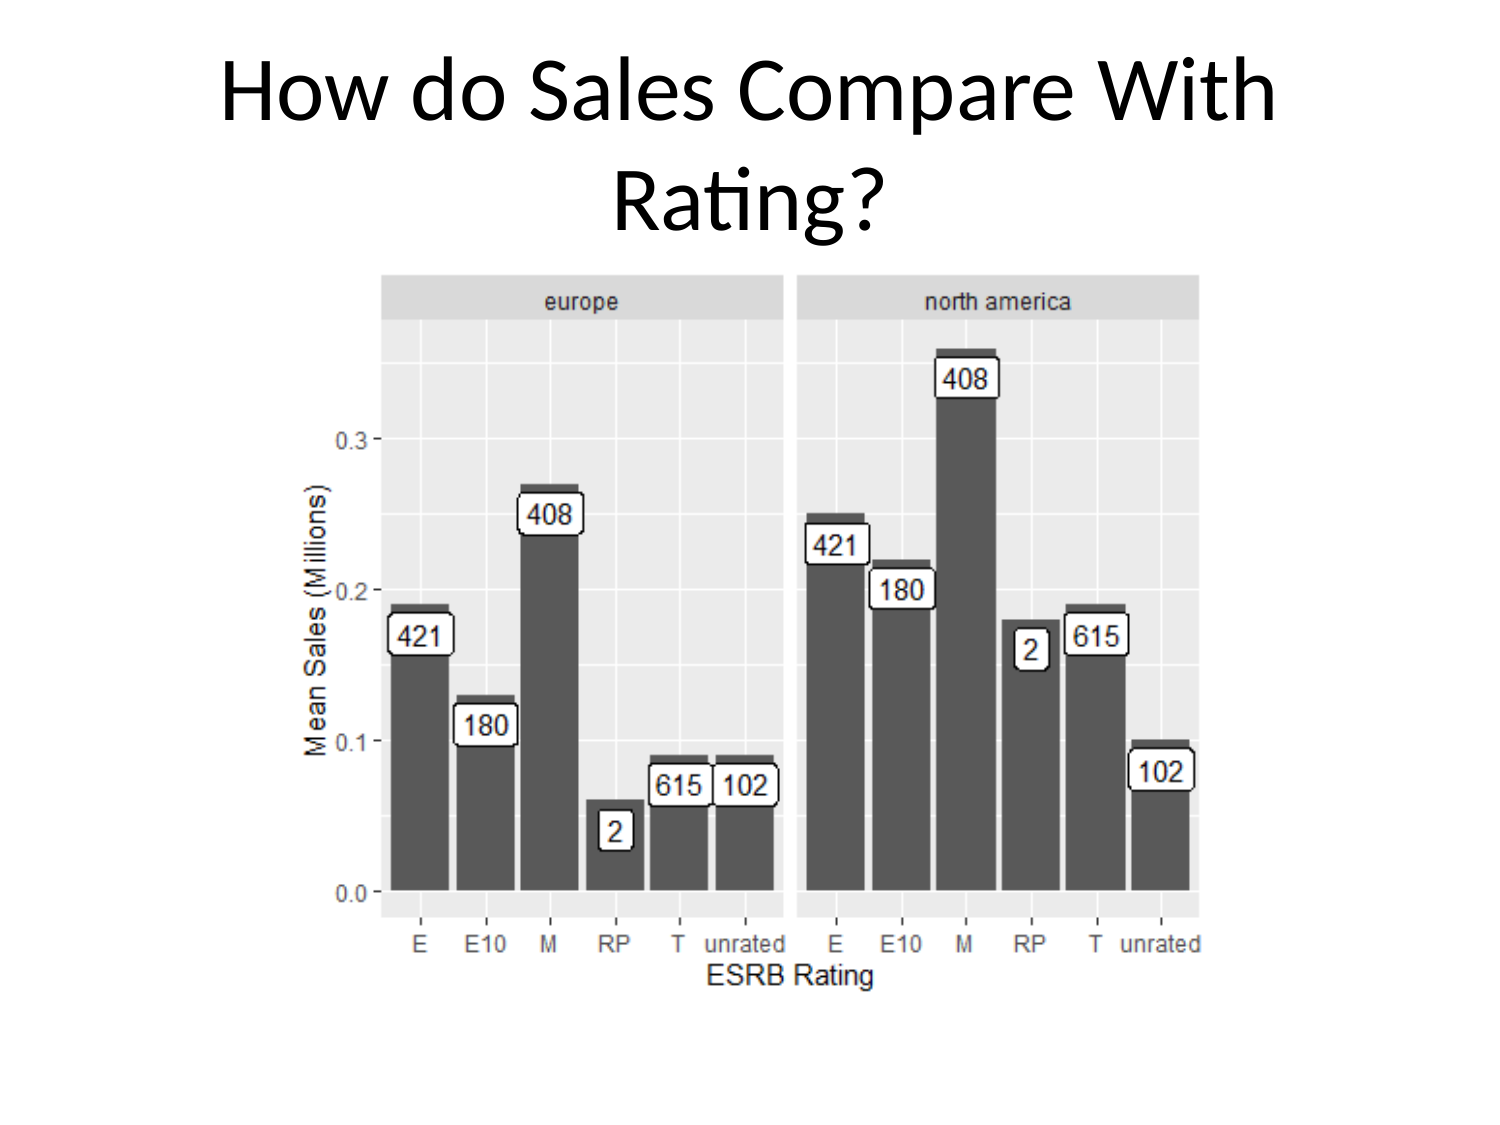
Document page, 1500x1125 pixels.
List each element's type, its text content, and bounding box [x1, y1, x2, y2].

picture [287, 262, 1215, 1005]
title How do Sales Compare With Rating? [75, 45, 1425, 233]
